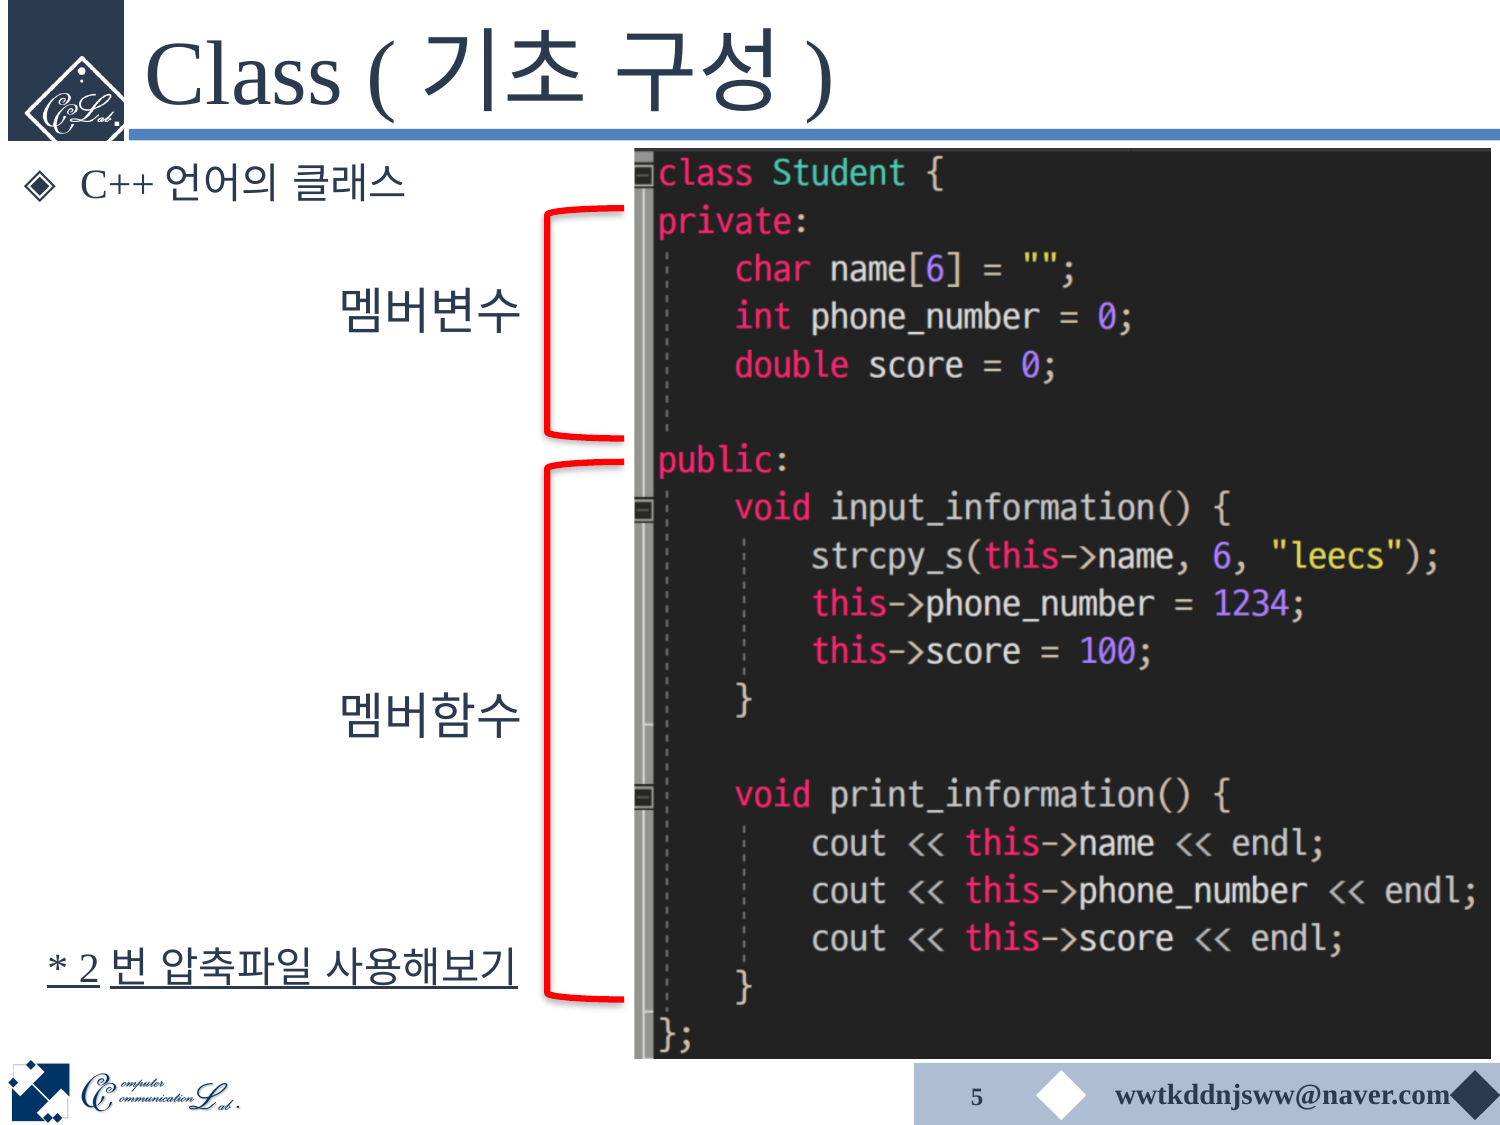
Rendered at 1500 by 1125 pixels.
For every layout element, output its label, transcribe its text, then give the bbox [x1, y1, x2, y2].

text_box [544, 458, 625, 1003]
text_box 멤버함수 [300, 677, 561, 753]
text_box 멤버변수 [300, 272, 561, 347]
picture [634, 148, 1492, 1059]
text_box [544, 205, 625, 442]
title Class (기초 구성) [129, 10, 1474, 126]
picture [7, 1058, 243, 1125]
text_box * 2번 압축파일 사용해보기 [32, 933, 567, 999]
picture [8, 0, 124, 141]
list C++언어의 클래스 [8, 148, 633, 1059]
